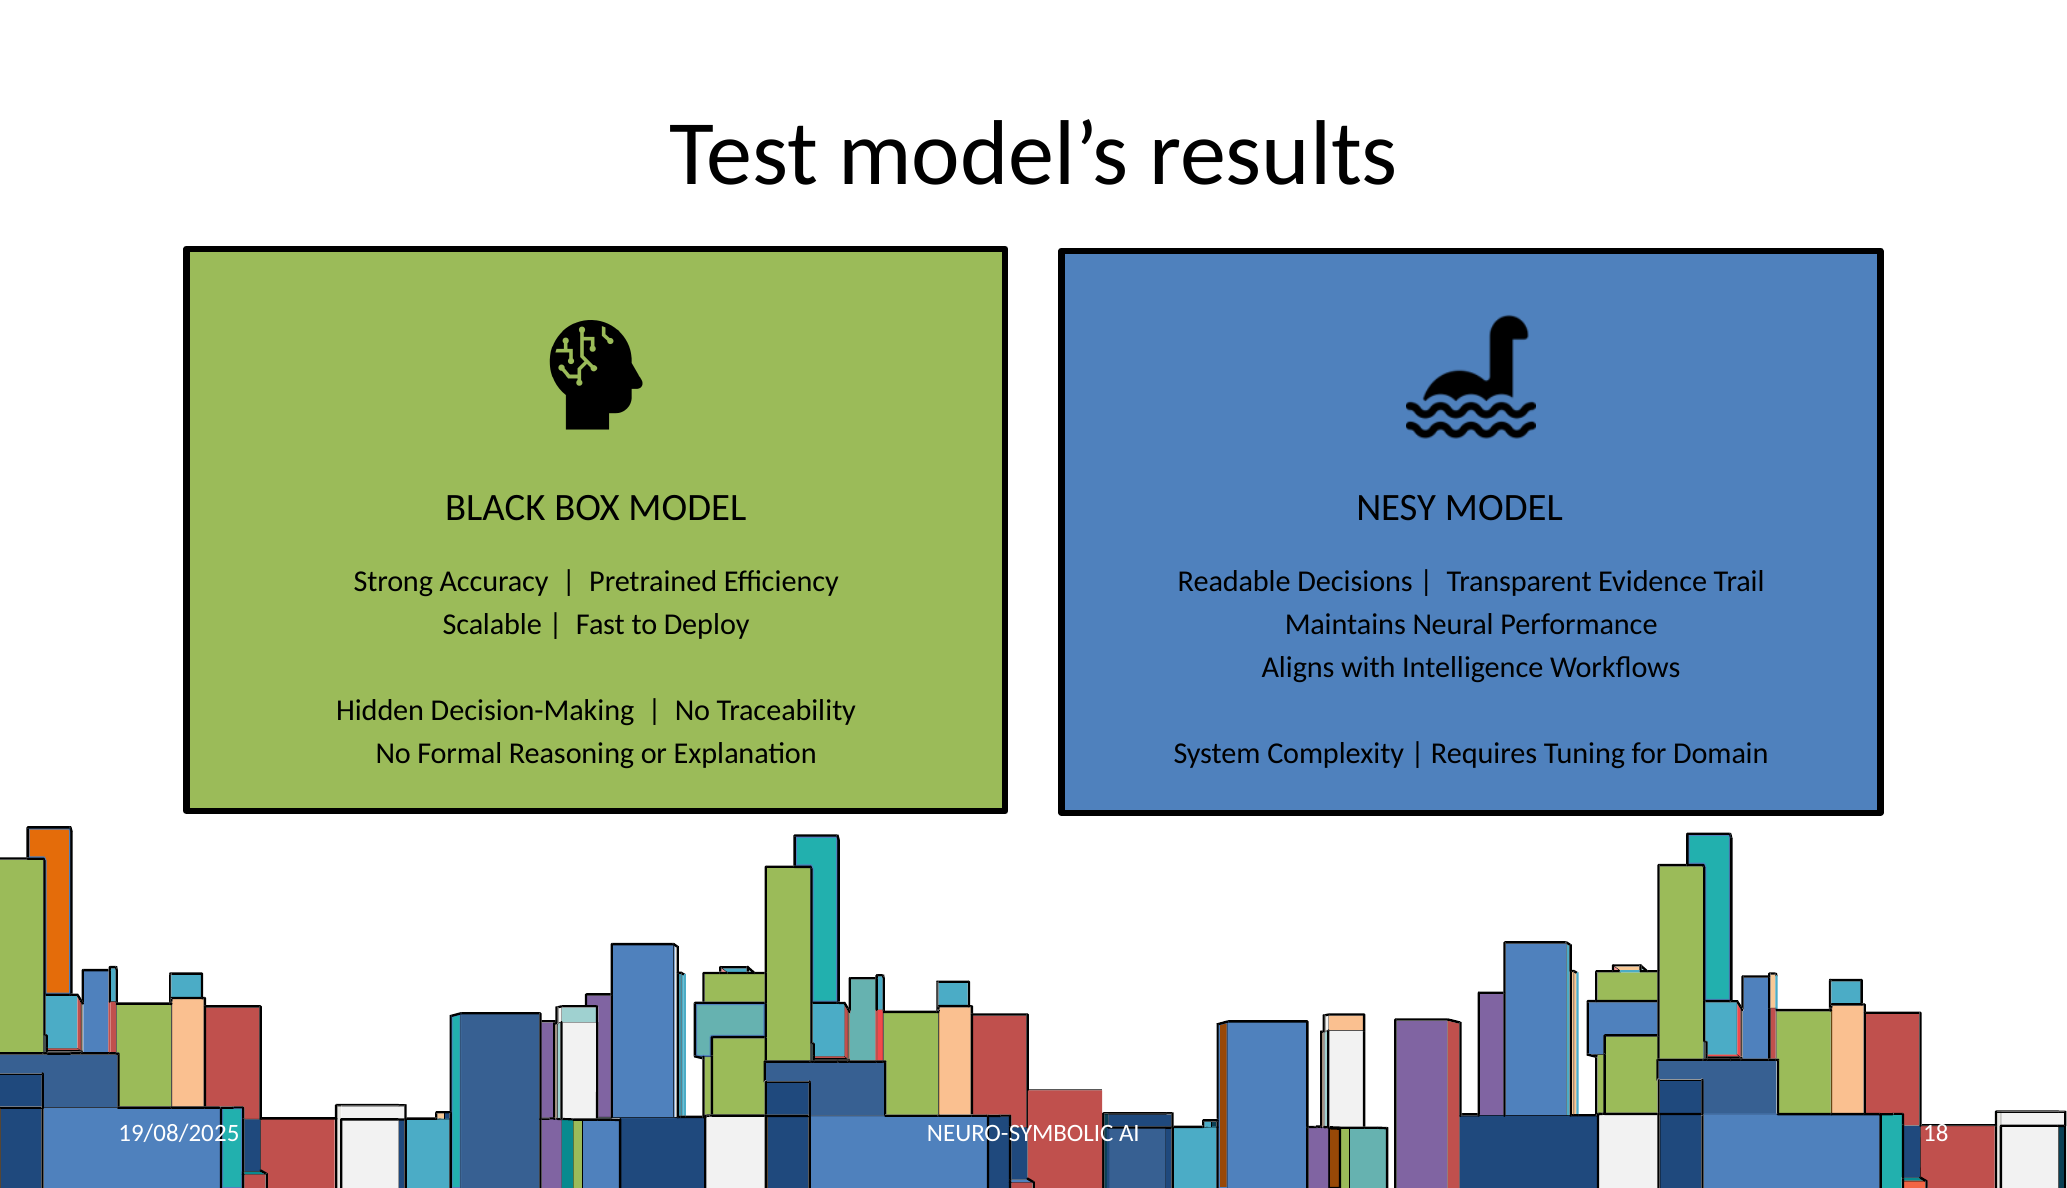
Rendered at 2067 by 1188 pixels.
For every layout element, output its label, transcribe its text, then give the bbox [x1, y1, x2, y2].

text_box [184, 247, 1007, 813]
list Strong Accuracy | Pretrained Efficiency Scalable | Fast to Deploy Hidden Decision-Making | No Traceability No Formal Reasoning or Explanation [220, 546, 972, 848]
list BLACK BOX MODEL [247, 464, 945, 538]
picture [531, 310, 661, 440]
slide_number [103, 1100, 586, 1164]
footer NEURO-SYMBOLIC AI [706, 1100, 1361, 1164]
picture [1406, 309, 1536, 444]
slide_number 18 [1481, 1100, 1964, 1164]
list Readable Decisions | Transparent Evidence Trail Maintains Neural Performance Aligns with Intelligence Workflows System Complexity | Requires Tuning for Domain [1085, 546, 1856, 799]
title Test model’s results [159, 74, 1909, 221]
text_box [1059, 249, 1882, 815]
list NESY MODEL [1110, 464, 1809, 538]
